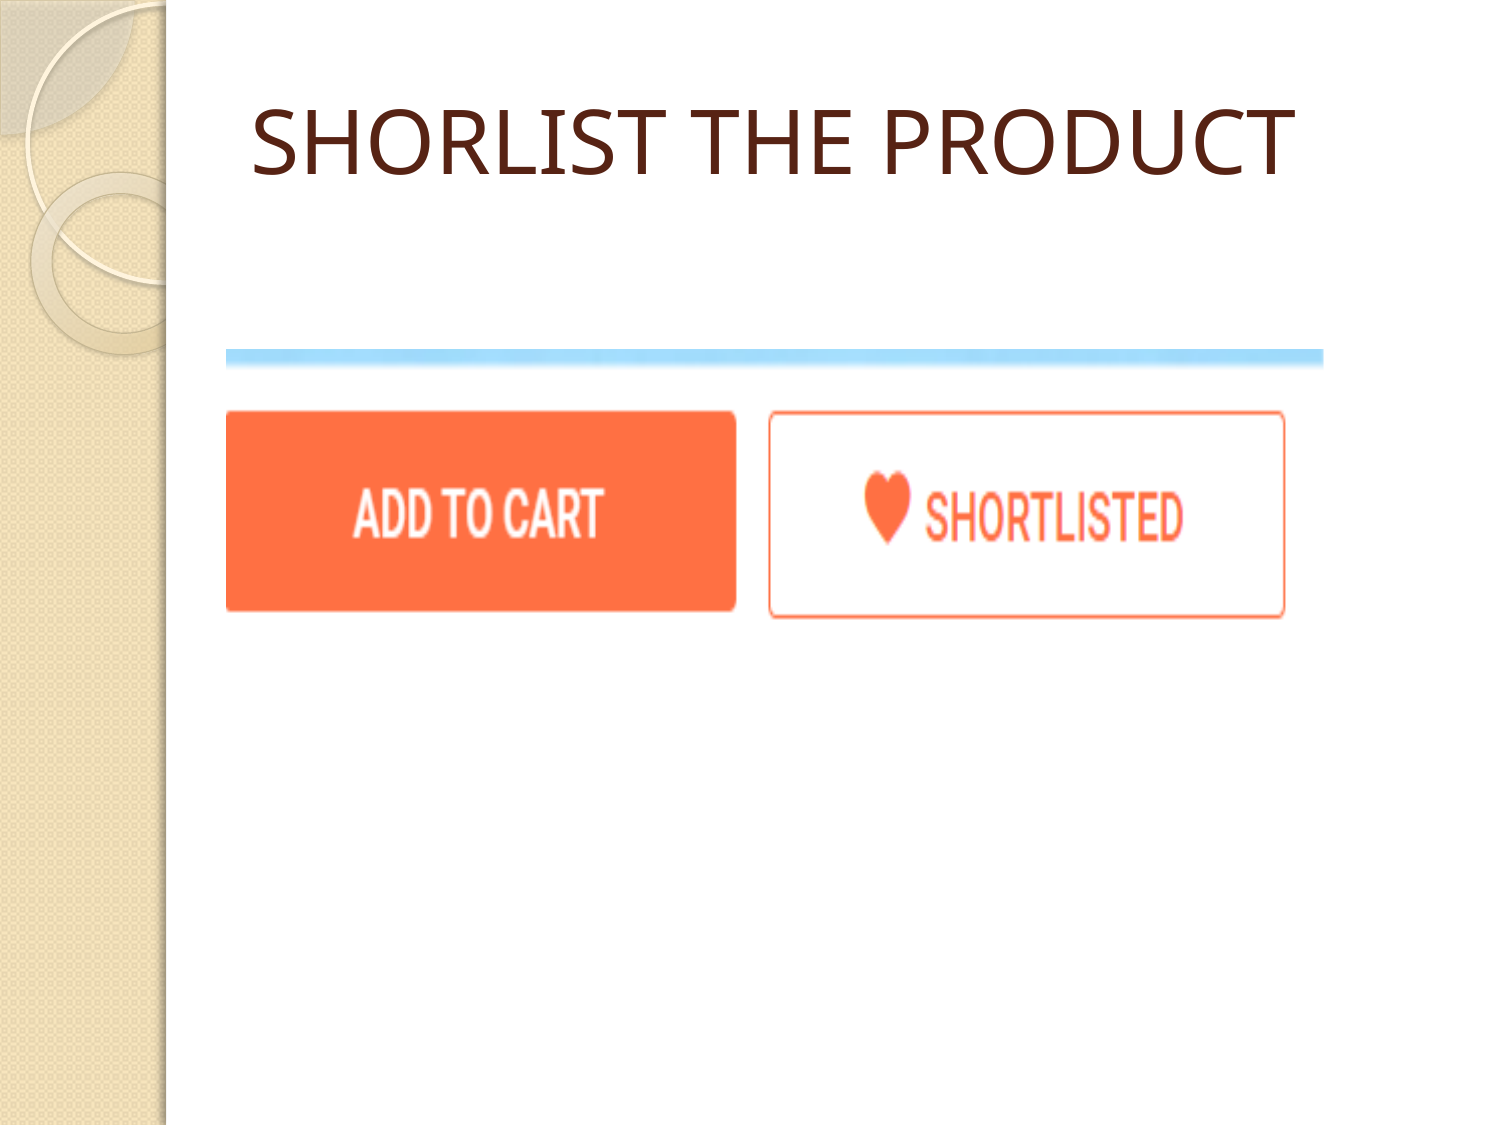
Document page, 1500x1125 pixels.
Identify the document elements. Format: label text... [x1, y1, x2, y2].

title SHORLIST THE PRODUCT [235, 45, 1466, 233]
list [226, 349, 1326, 764]
